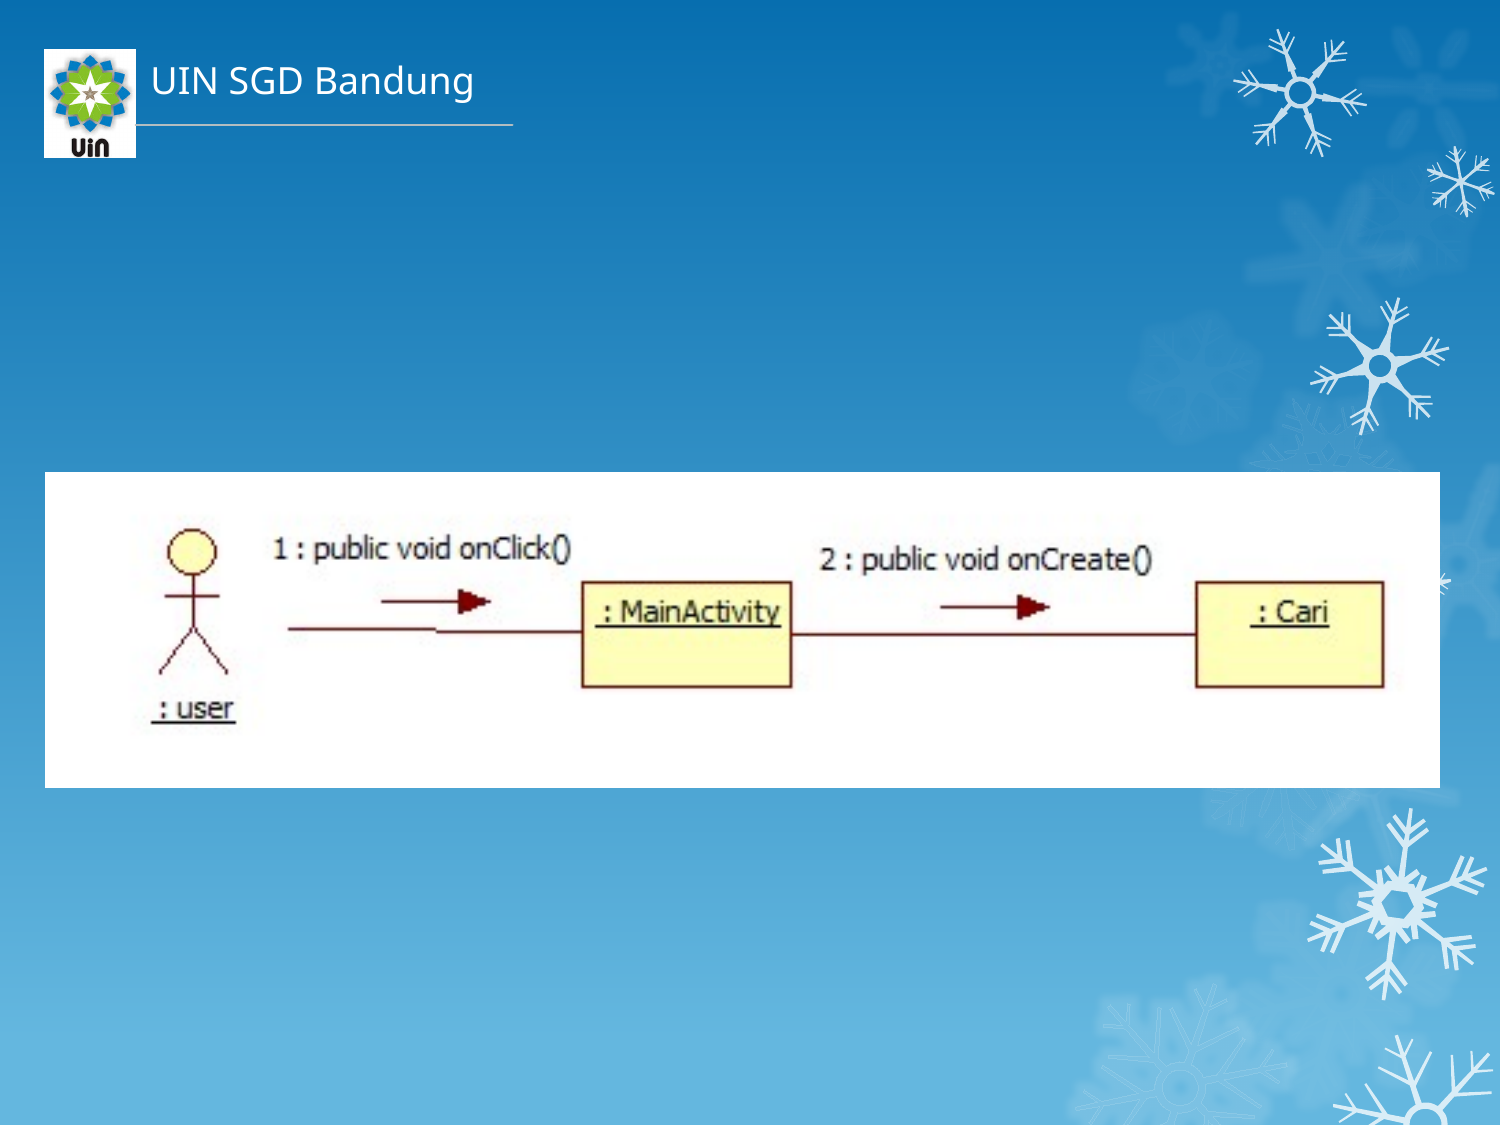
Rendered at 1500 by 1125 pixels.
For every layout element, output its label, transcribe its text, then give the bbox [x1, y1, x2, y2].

picture [45, 472, 1440, 788]
text_box UIN SGD Bandung [138, 49, 600, 110]
picture [44, 49, 137, 159]
